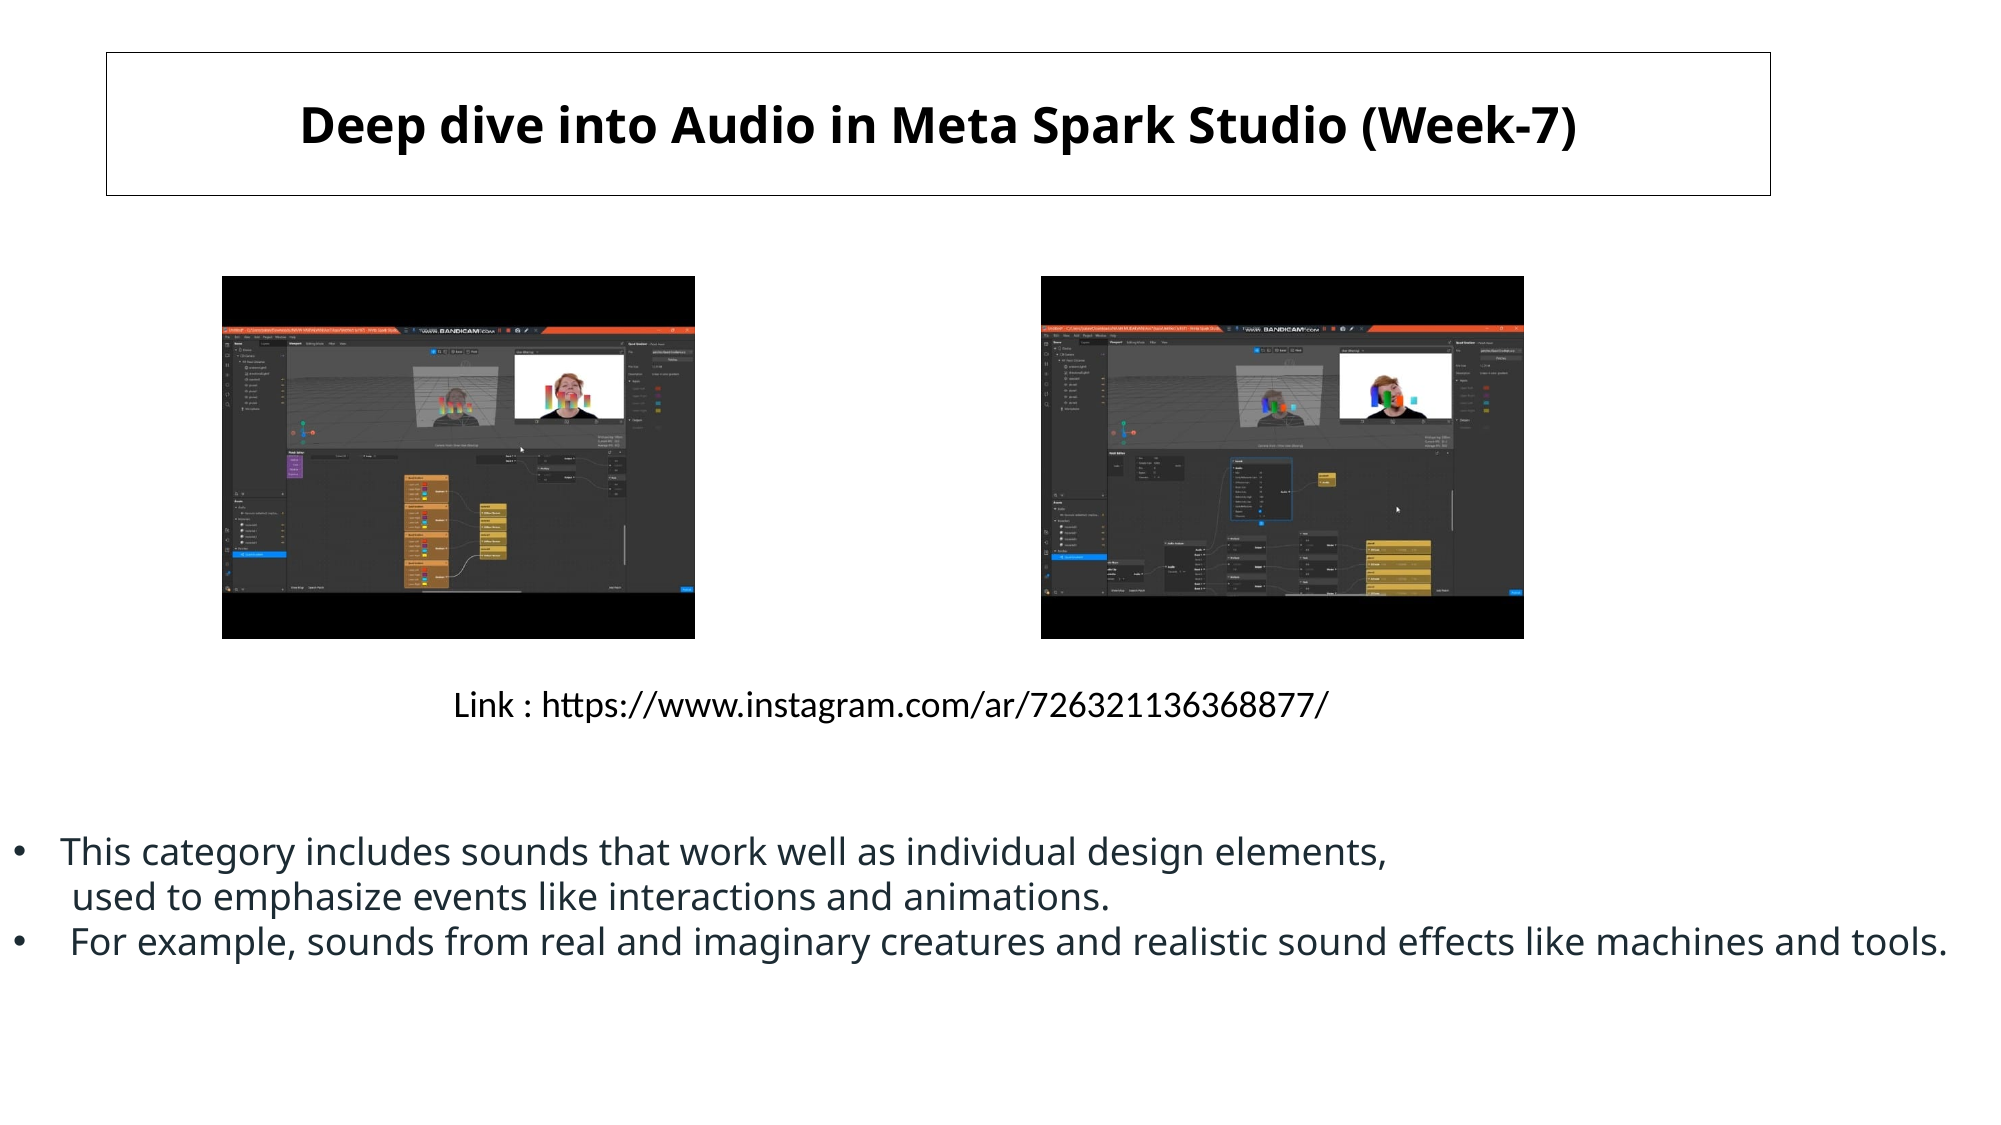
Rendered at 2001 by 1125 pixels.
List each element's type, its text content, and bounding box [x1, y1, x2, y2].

text_box This category includes sounds that work well as individual design elements, used to emphasize events like interactions and animations. For example, sounds from real and imaginary creatures and realistic sound effects like machines and tools. [0, 820, 1965, 971]
table_header Deep dive into Audio in Meta Spark Studio (Week-7) [107, 53, 1770, 195]
picture [222, 276, 695, 639]
picture [1041, 276, 1524, 639]
text_box Link : https://www.instagram.com/ar/726321136368877/ [438, 672, 1439, 733]
